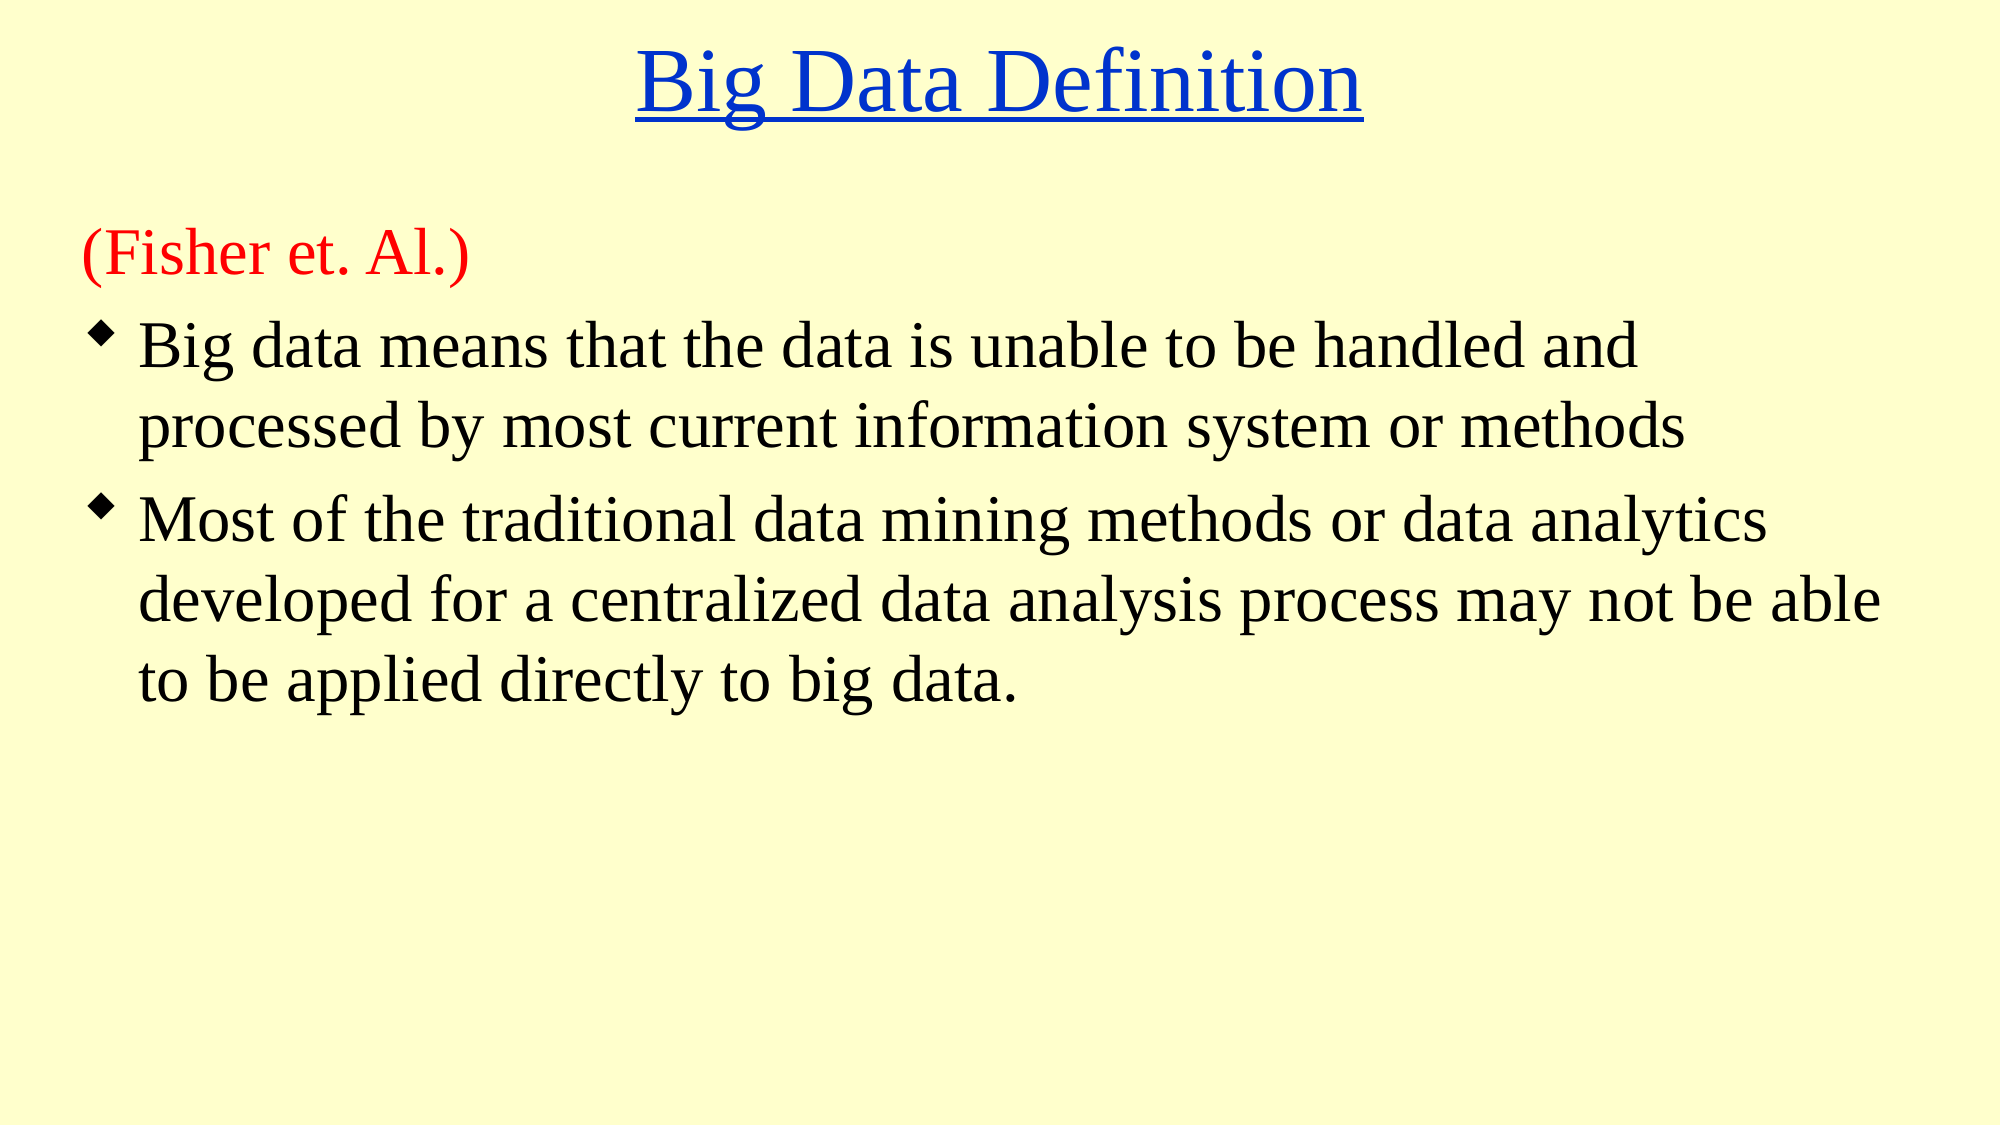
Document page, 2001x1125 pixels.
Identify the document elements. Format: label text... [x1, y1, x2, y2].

list (Fisher et. Al.) Big data means that the data is unable to be handled and processed by most current information system or methods Most of the traditional data mining methods or data analytics developed for a centralized data analysis process may not be able to be applied directly to big data. [66, 200, 1917, 1000]
title Big Data Definition [0, 0, 2000, 150]
